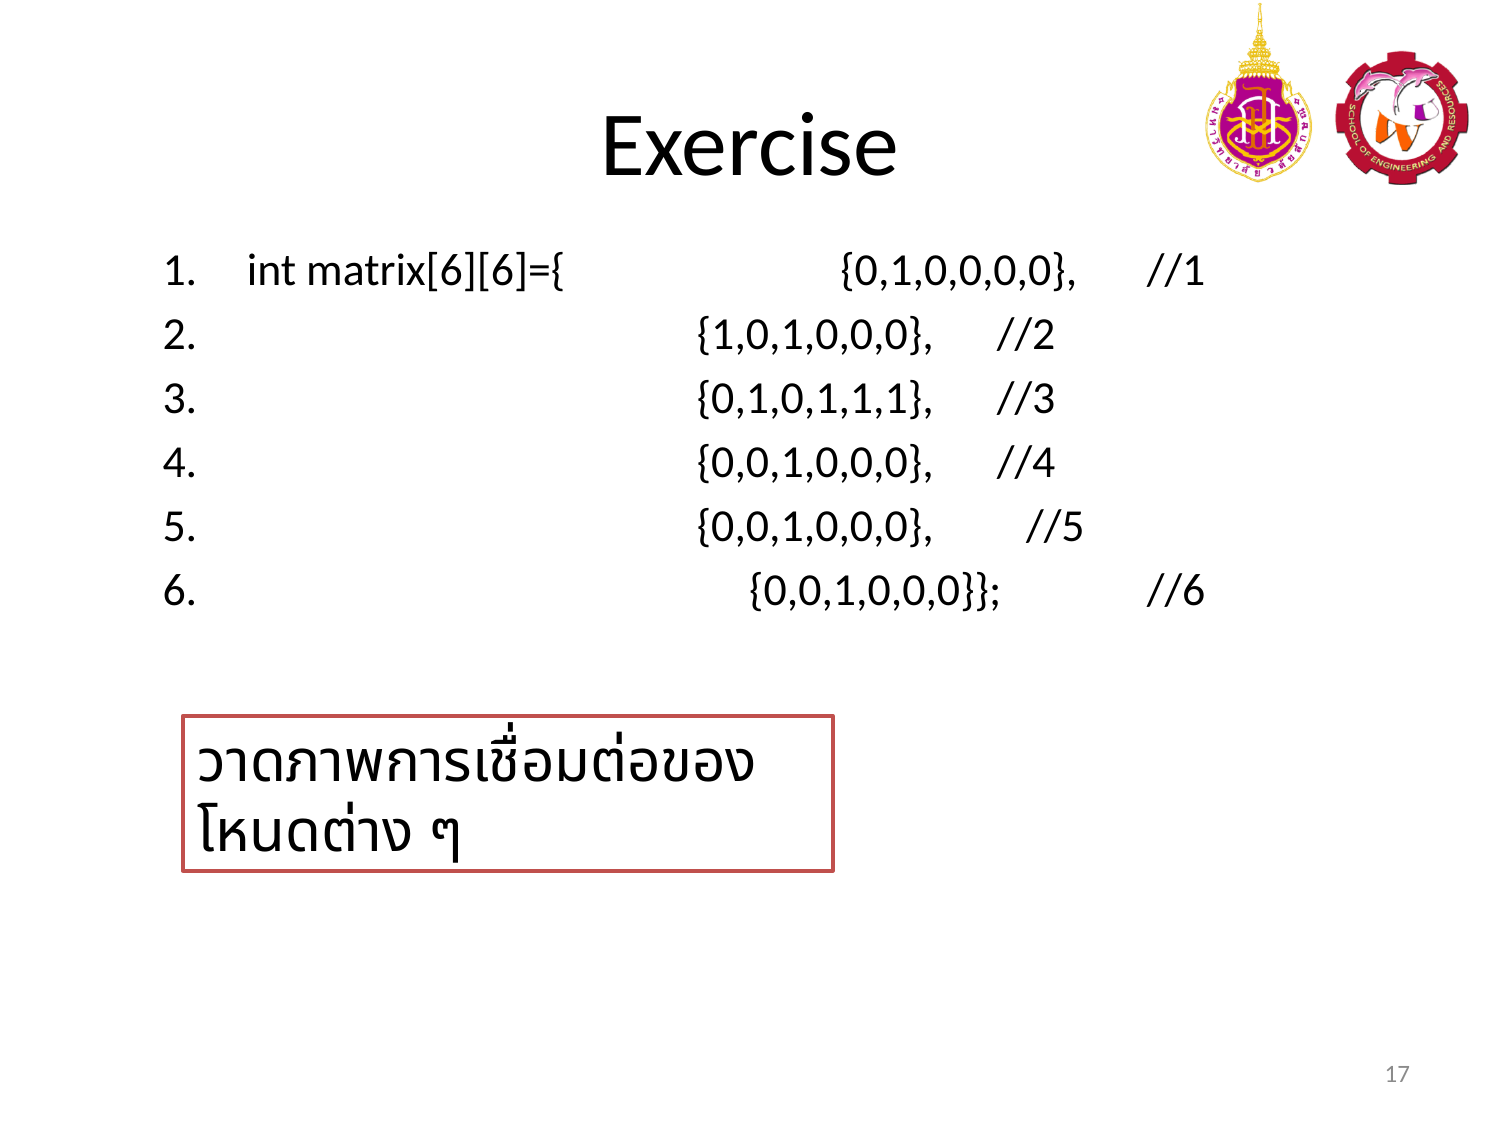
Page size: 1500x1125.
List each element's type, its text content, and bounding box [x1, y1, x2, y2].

slide_number 17 [1074, 1042, 1425, 1103]
picture [1333, 50, 1471, 185]
title Exercise [75, 45, 1425, 233]
picture [1201, 0, 1320, 185]
text_box วาดภาพการเชื่อมต่อของโหนดต่าง ๆ [181, 714, 835, 873]
list int matrix[6][6]={ {0,1,0,0,0,0}, //1 {1,0,1,0,0,0}, //2 {0,1,0,1,1,1}, //3 {0,0,1,0,0,0}, //4 {0,0,1,0,0,0}, //5 {0,0,1,0,0,0}}; //6 [147, 233, 1403, 1094]
